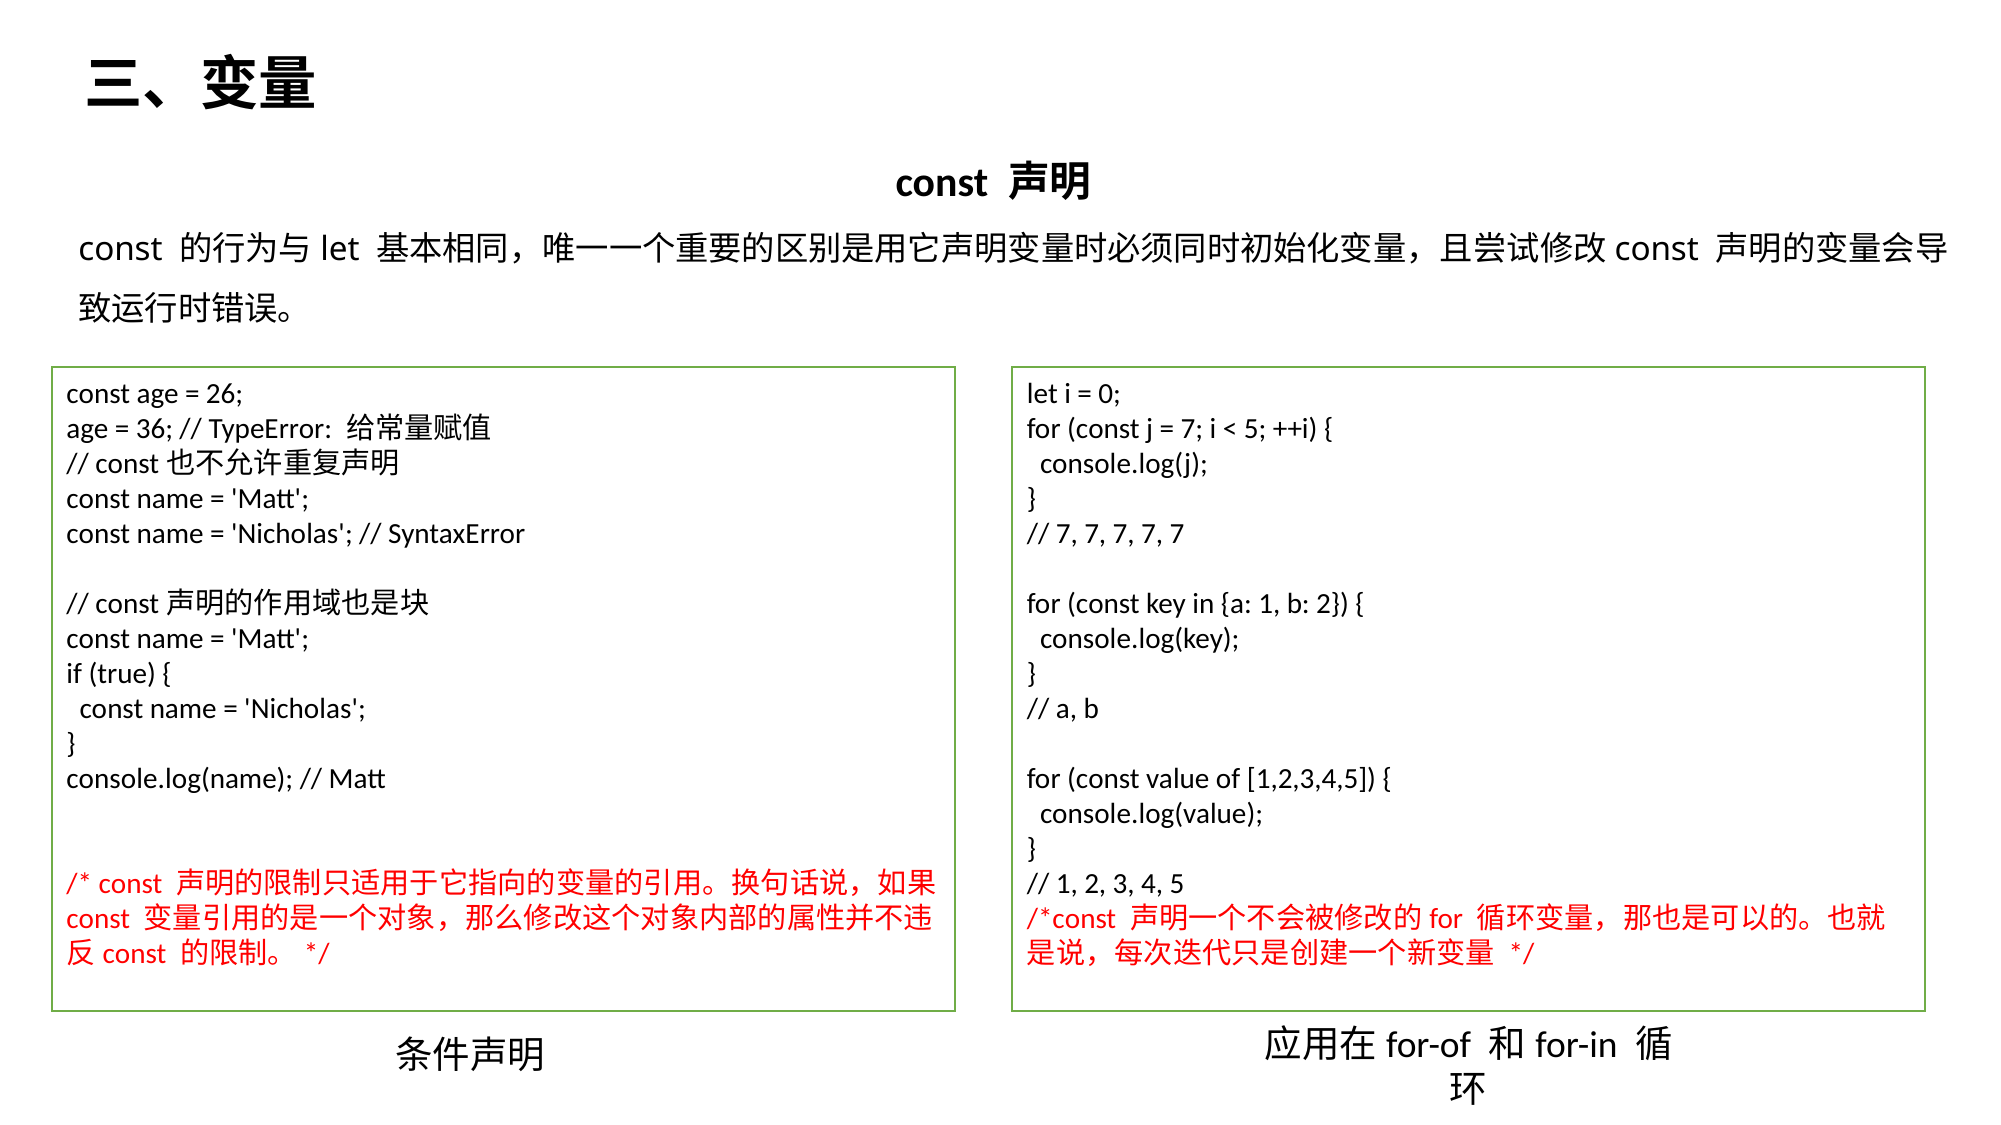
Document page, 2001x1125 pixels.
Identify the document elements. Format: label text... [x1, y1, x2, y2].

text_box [51, 147, 1971, 1084]
text_box 三、变量 [69, 39, 675, 124]
